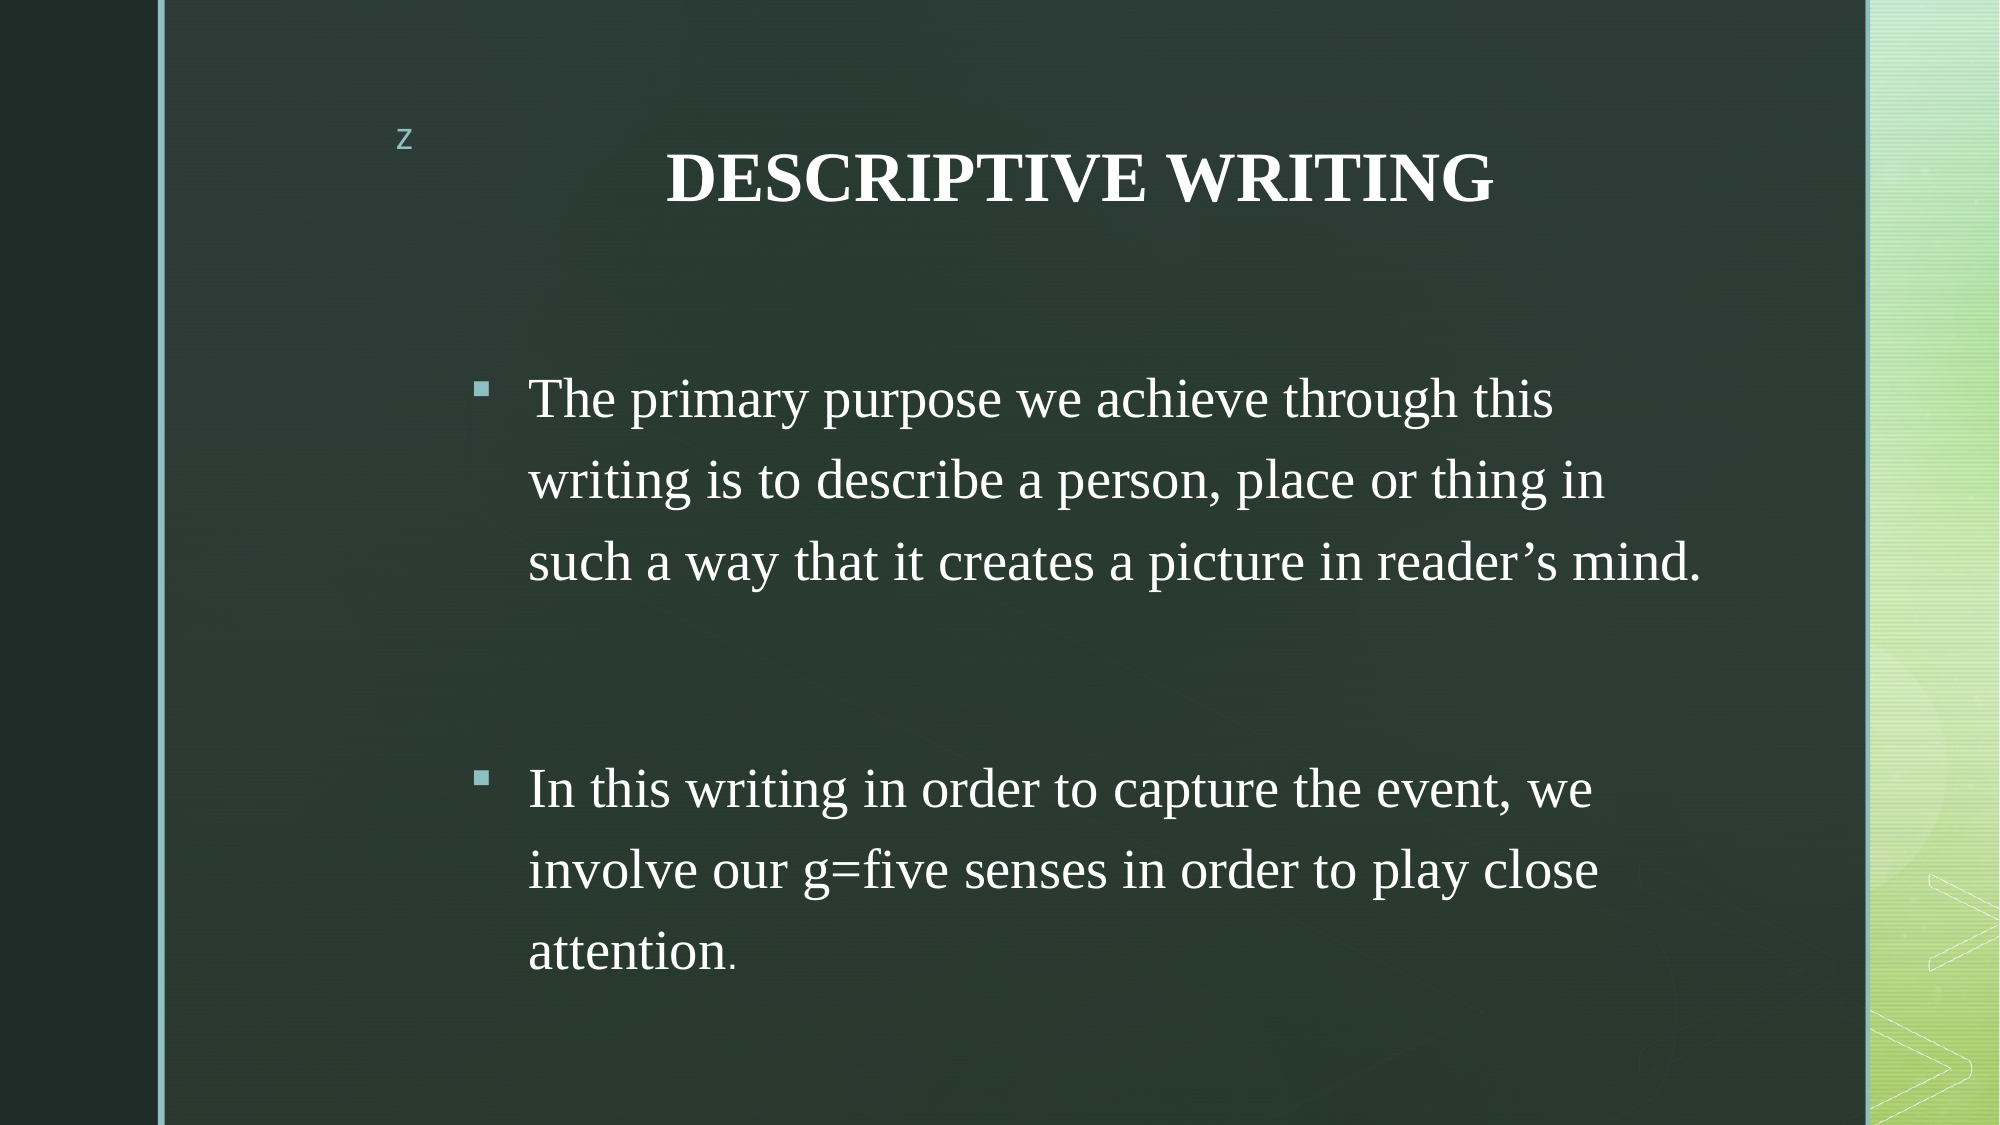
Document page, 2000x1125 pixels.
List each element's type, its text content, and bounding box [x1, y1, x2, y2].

picture [1871, 0, 2000, 1125]
list The primary purpose we achieve through this writing is to describe a person, place or thing in such a way that it creates a picture in reader’s mind. In this writing in order to capture the event, we involve our g=five senses in order to play close attention. [454, 336, 1734, 993]
title DESCRIPTIVE WRITING [428, 132, 1734, 310]
